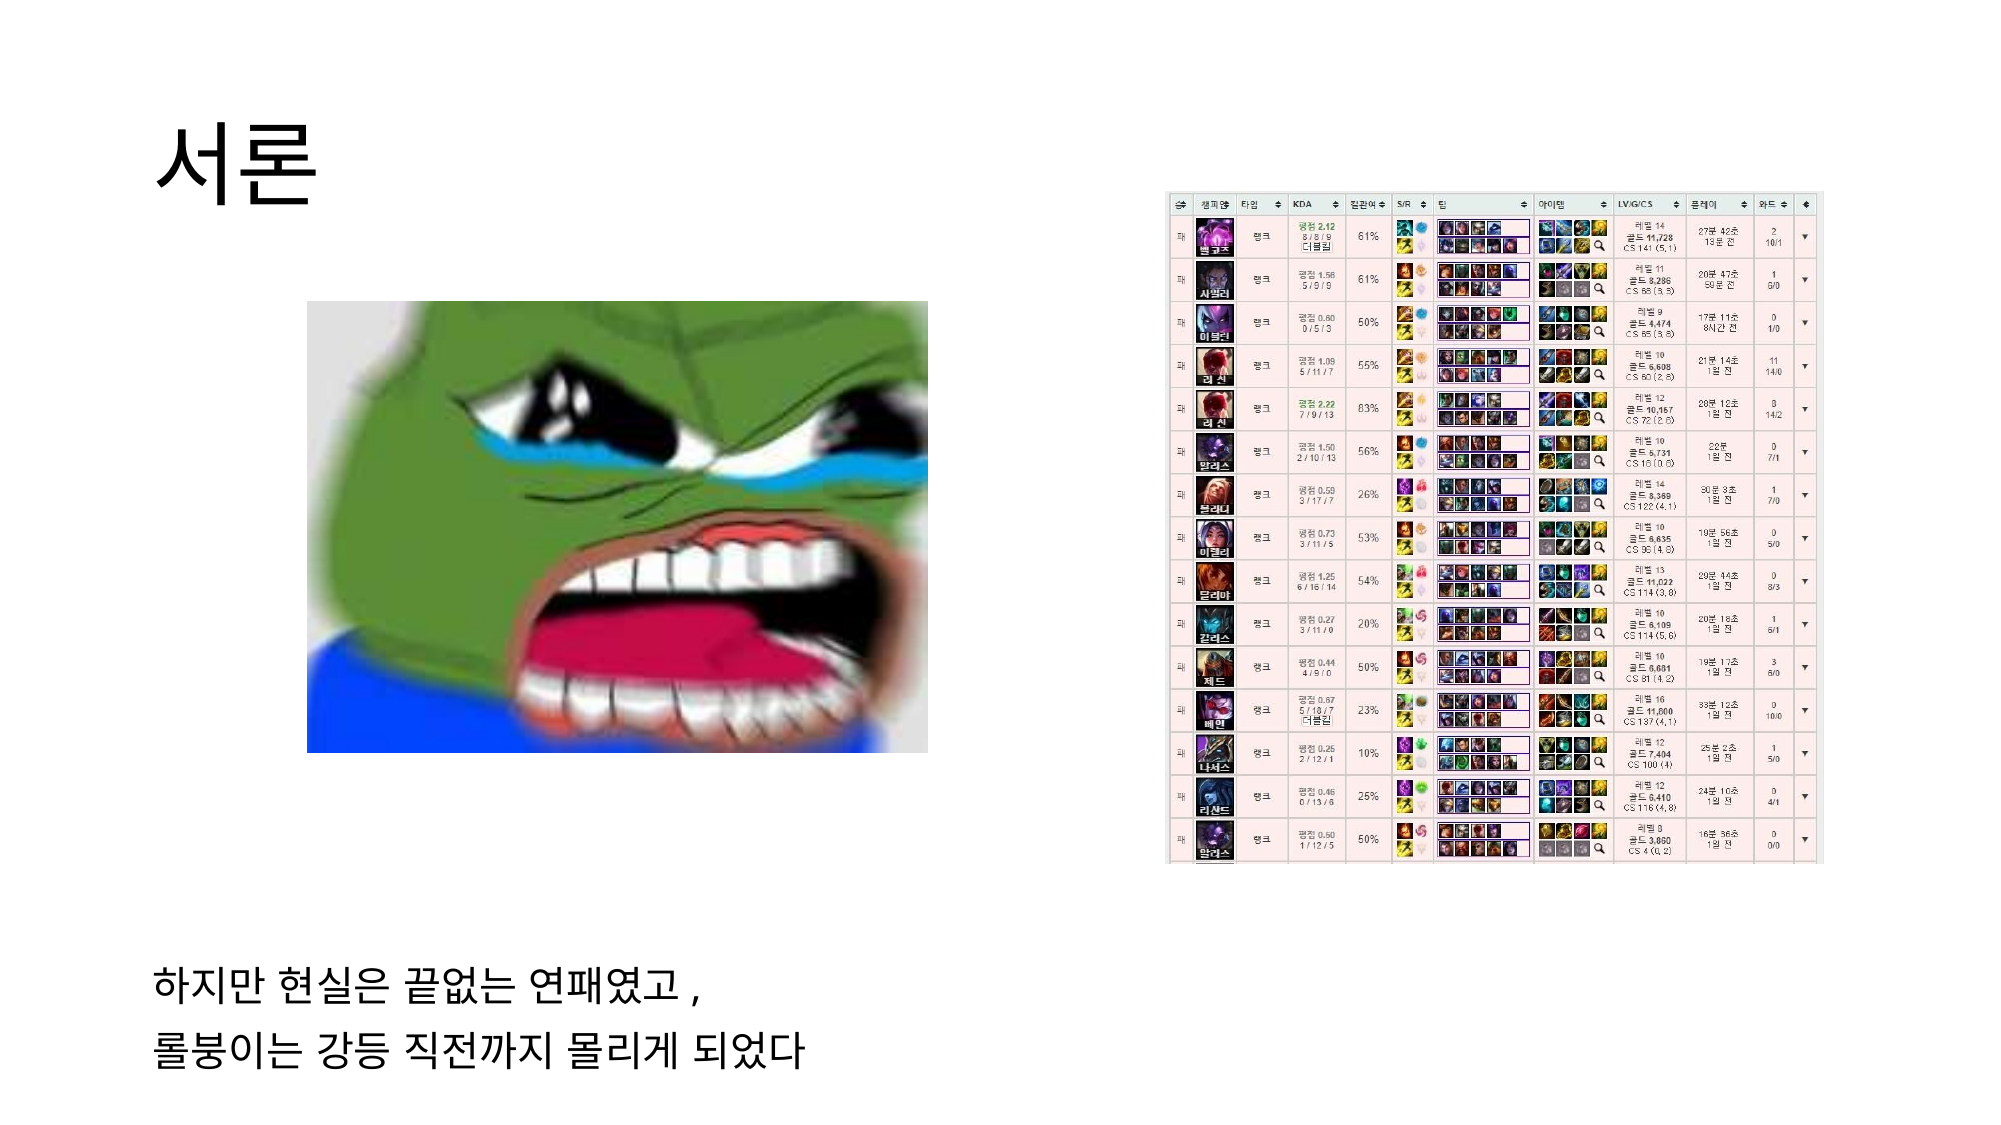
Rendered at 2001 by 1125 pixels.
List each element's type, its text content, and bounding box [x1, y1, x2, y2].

title 서론 [137, 59, 1863, 278]
picture [1165, 191, 1824, 864]
list 하지만 현실은 끝없는 연패였고, 롤붕이는 강등 직전까지 몰리게 되었다 [137, 958, 1863, 1084]
picture [307, 301, 928, 753]
